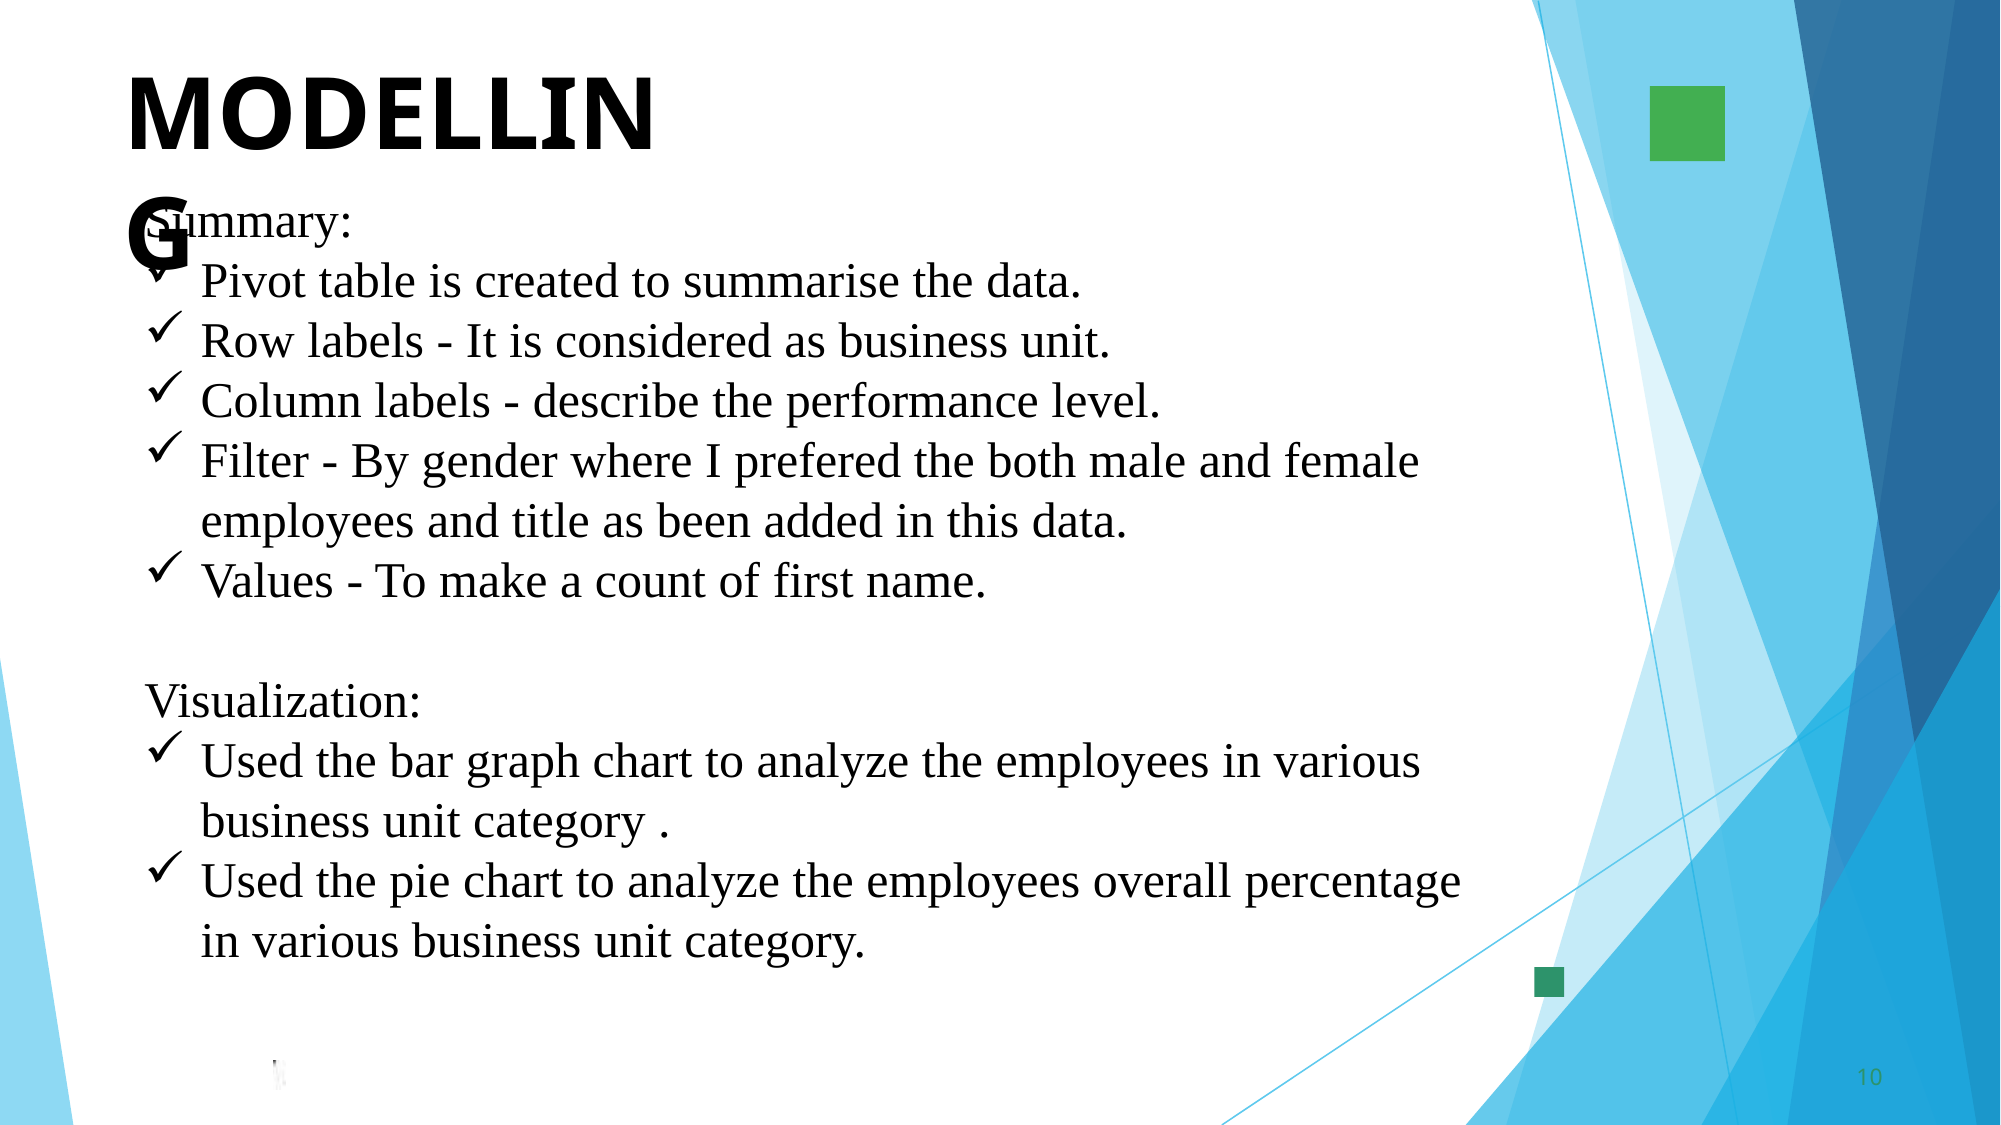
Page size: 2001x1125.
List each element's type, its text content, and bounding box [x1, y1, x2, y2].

picture [273, 1060, 287, 1091]
text_box [1534, 967, 1565, 997]
text_box [1649, 86, 1725, 162]
text_box Summary: Pivot table is created to summarise the data. Row labels - It is considered as business unit. Column labels - describe the performance level. Filter - By gender where I prefered the both male and female employees and title as been added in this data. Values - To make a count of first name. Visualization: Used the bar graph chart to analyze the employees in various business unit category . Used the pie chart to analyze the employees overall percentage in various business unit category. [129, 180, 1500, 1041]
text_box [1849, 1061, 1888, 1095]
text_box MODELLING [121, 47, 664, 290]
